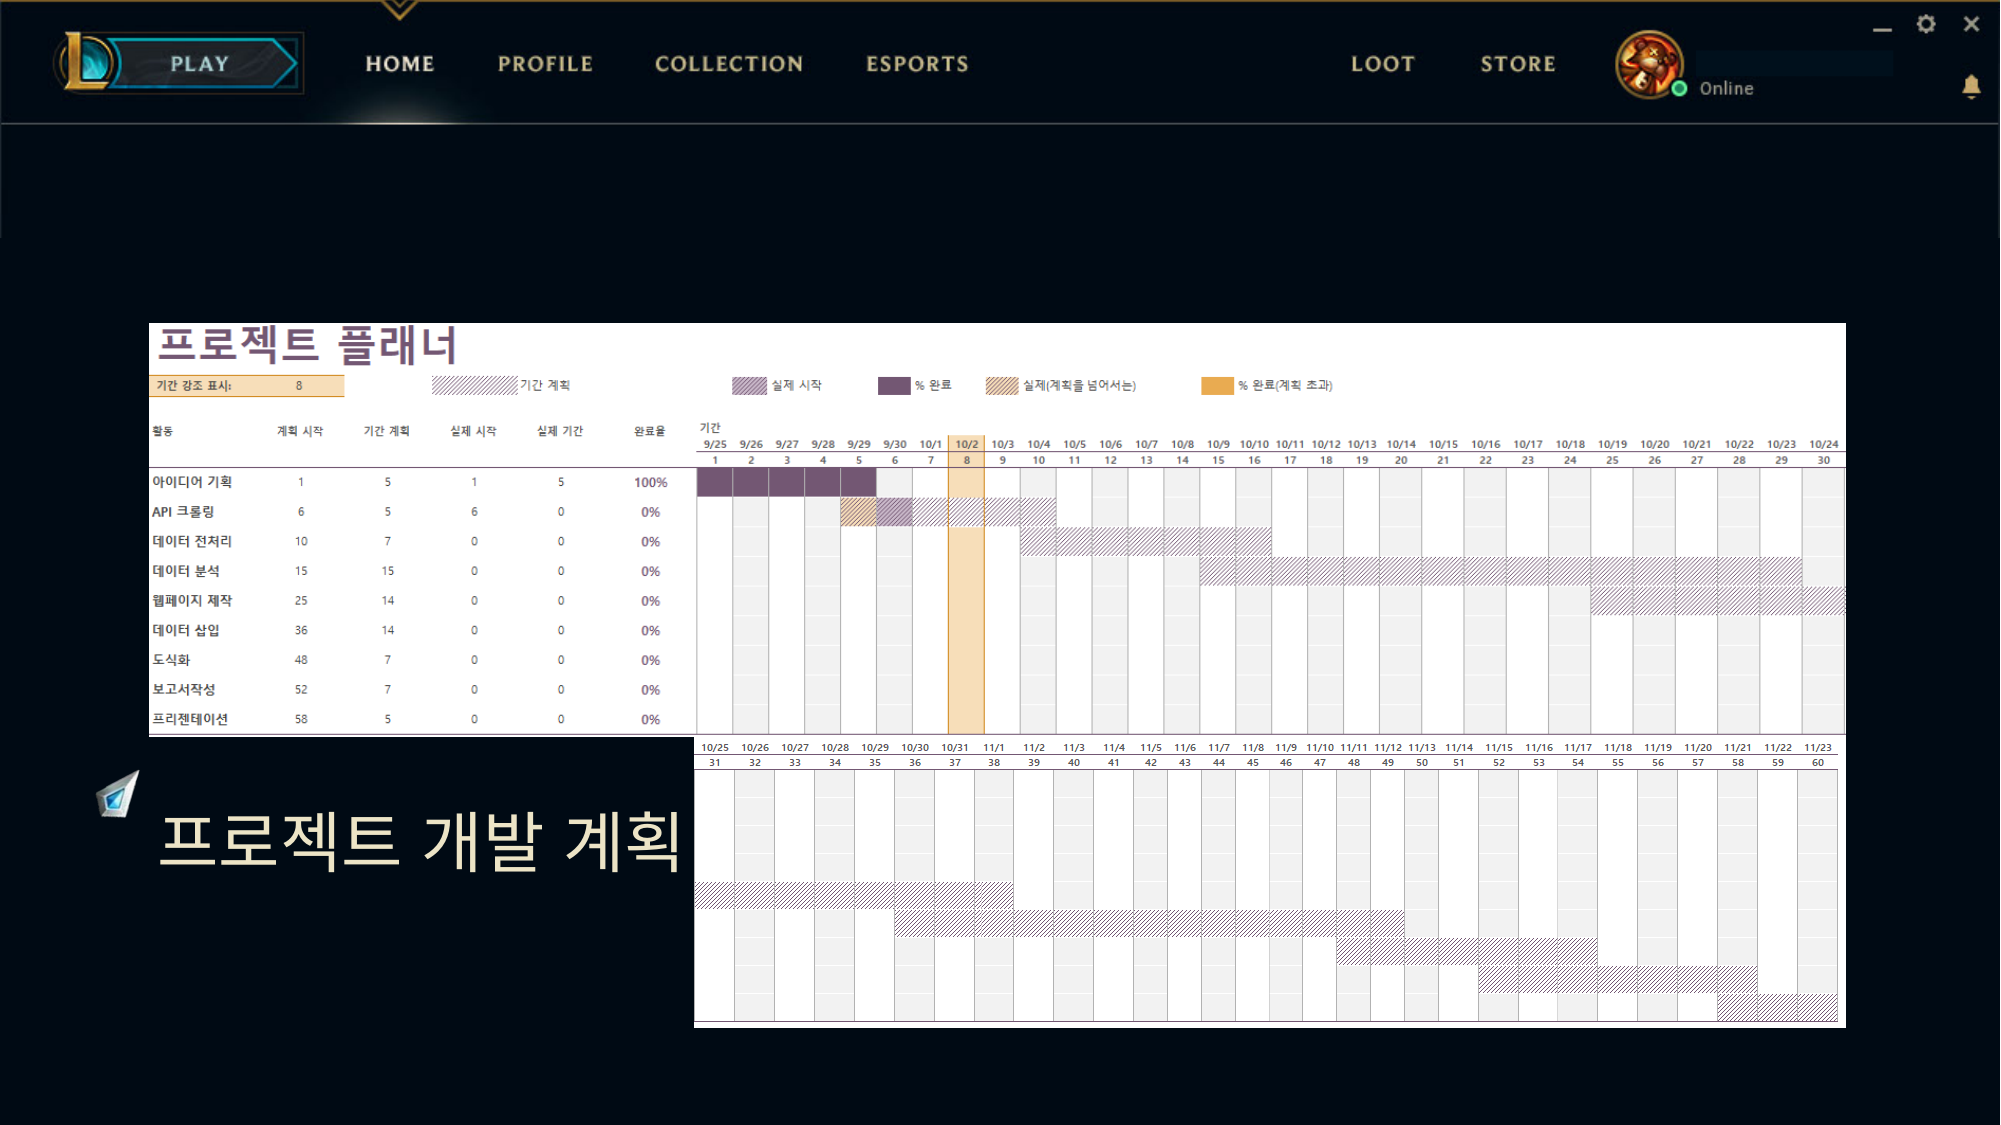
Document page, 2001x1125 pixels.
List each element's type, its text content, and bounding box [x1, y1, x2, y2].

picture [73, 754, 171, 847]
picture [0, 0, 2000, 238]
text_box 프로젝트 개발 계획 [93, 753, 694, 889]
picture [149, 323, 1846, 1028]
